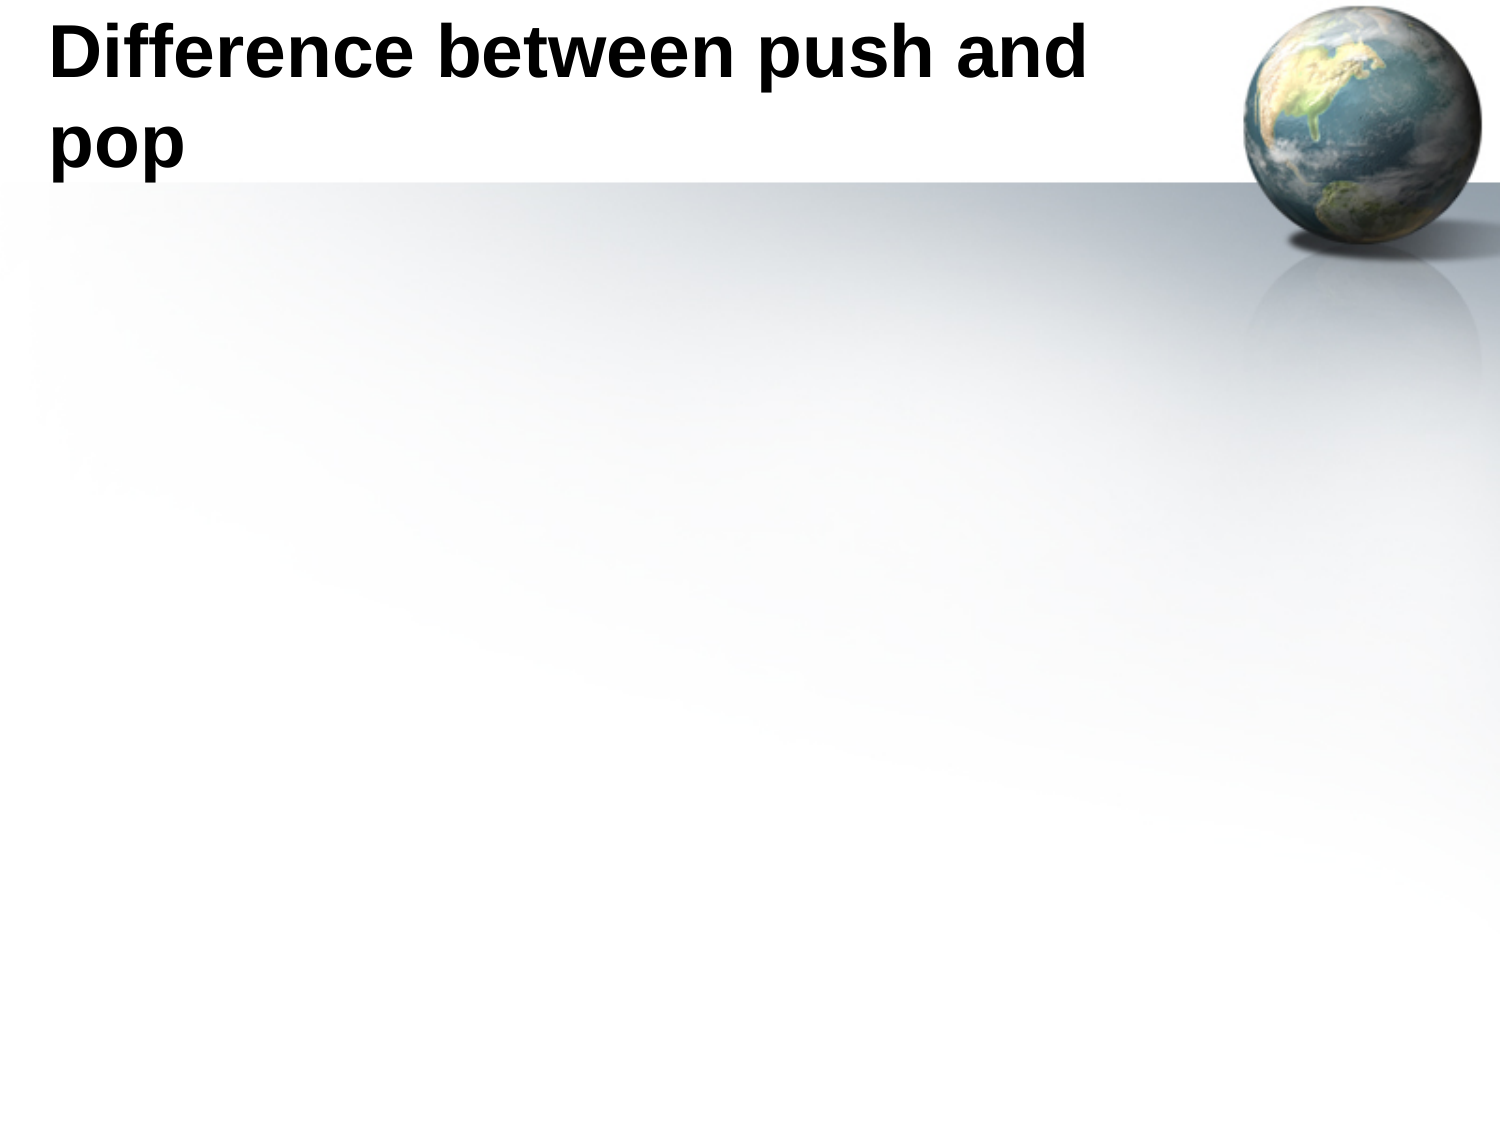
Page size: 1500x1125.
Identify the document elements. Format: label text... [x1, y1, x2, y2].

title Difference between push and pop [33, 22, 1239, 162]
picture [0, 0, 1500, 1125]
